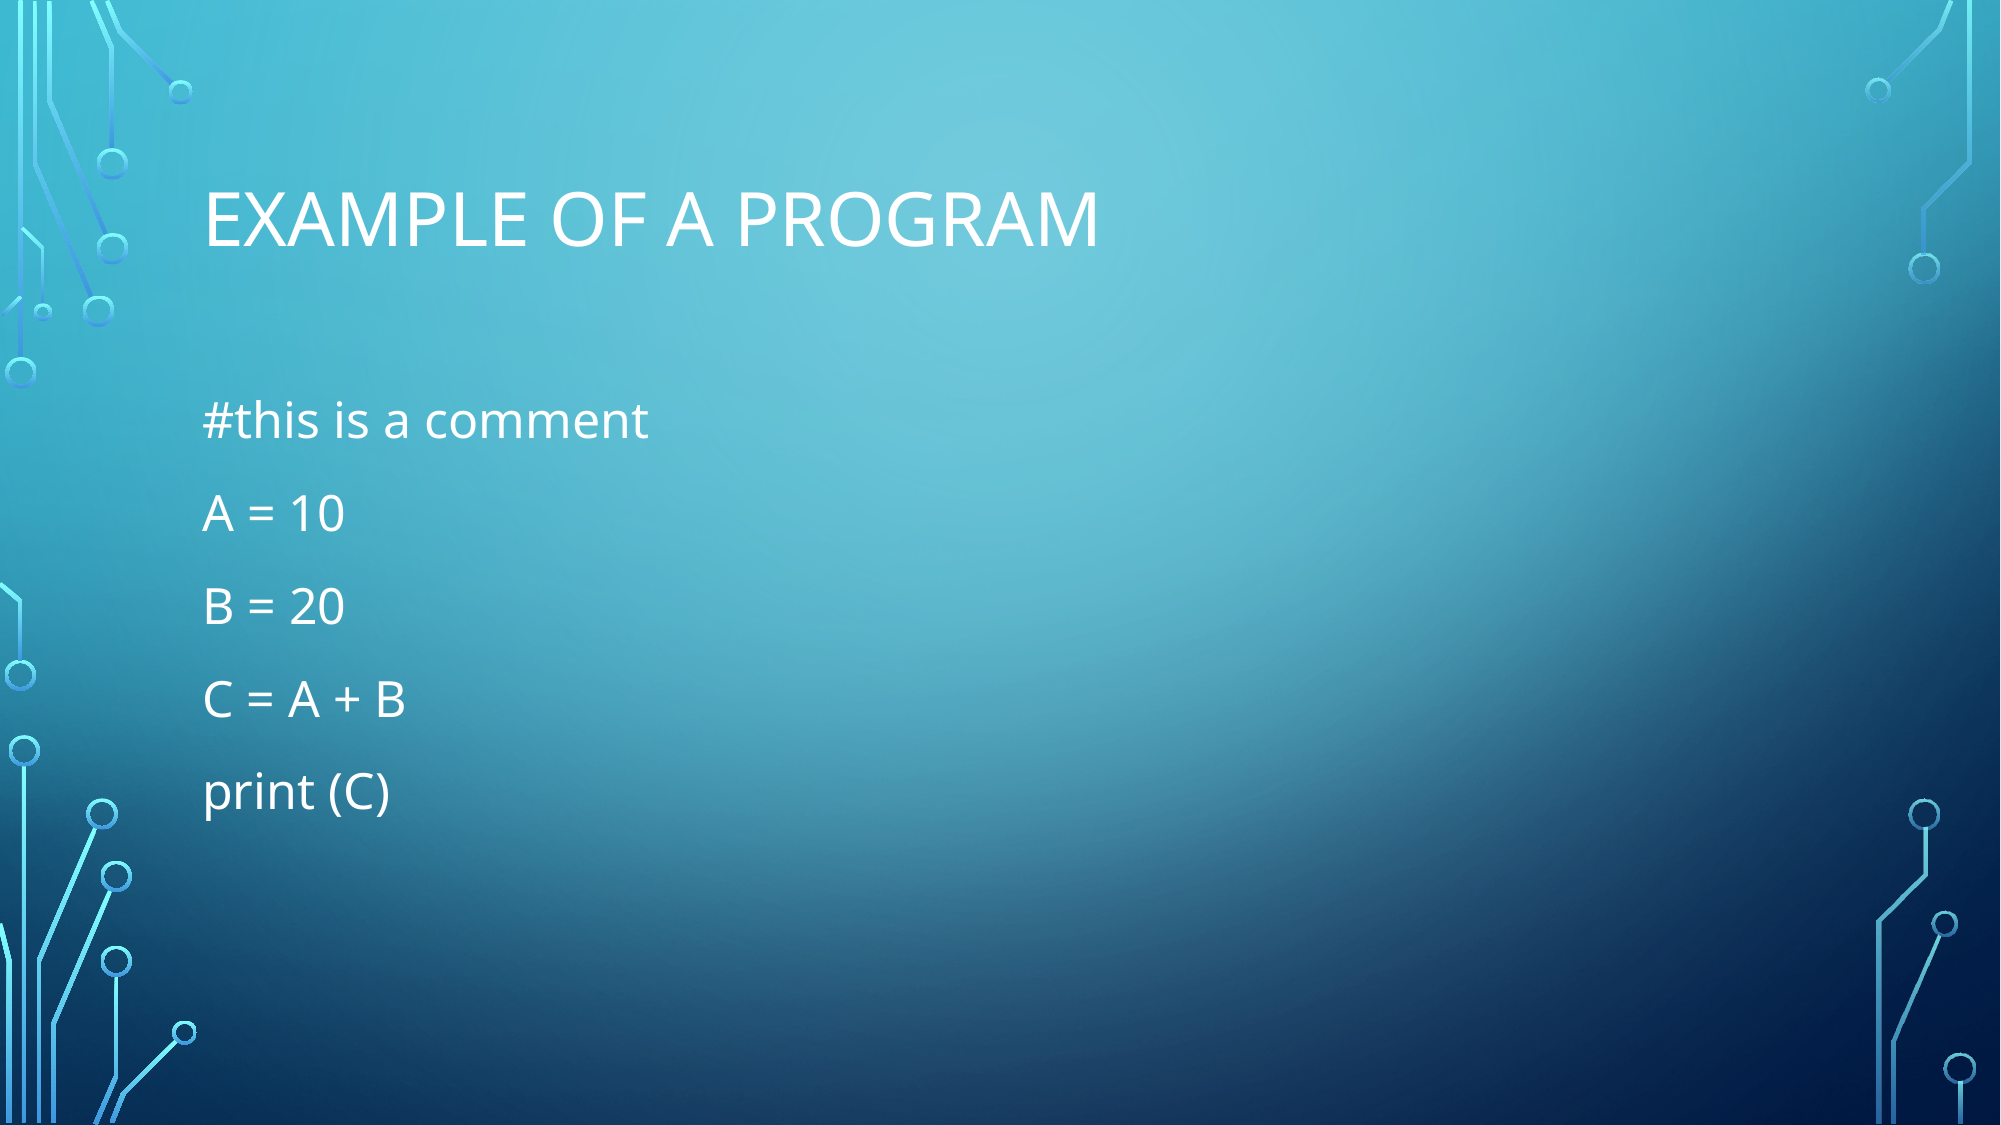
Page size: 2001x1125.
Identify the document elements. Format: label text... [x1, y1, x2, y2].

list #this is a comment A = 10 B = 20 C = A + B print (C) [187, 369, 1813, 950]
title Example of a program [187, 101, 1813, 344]
